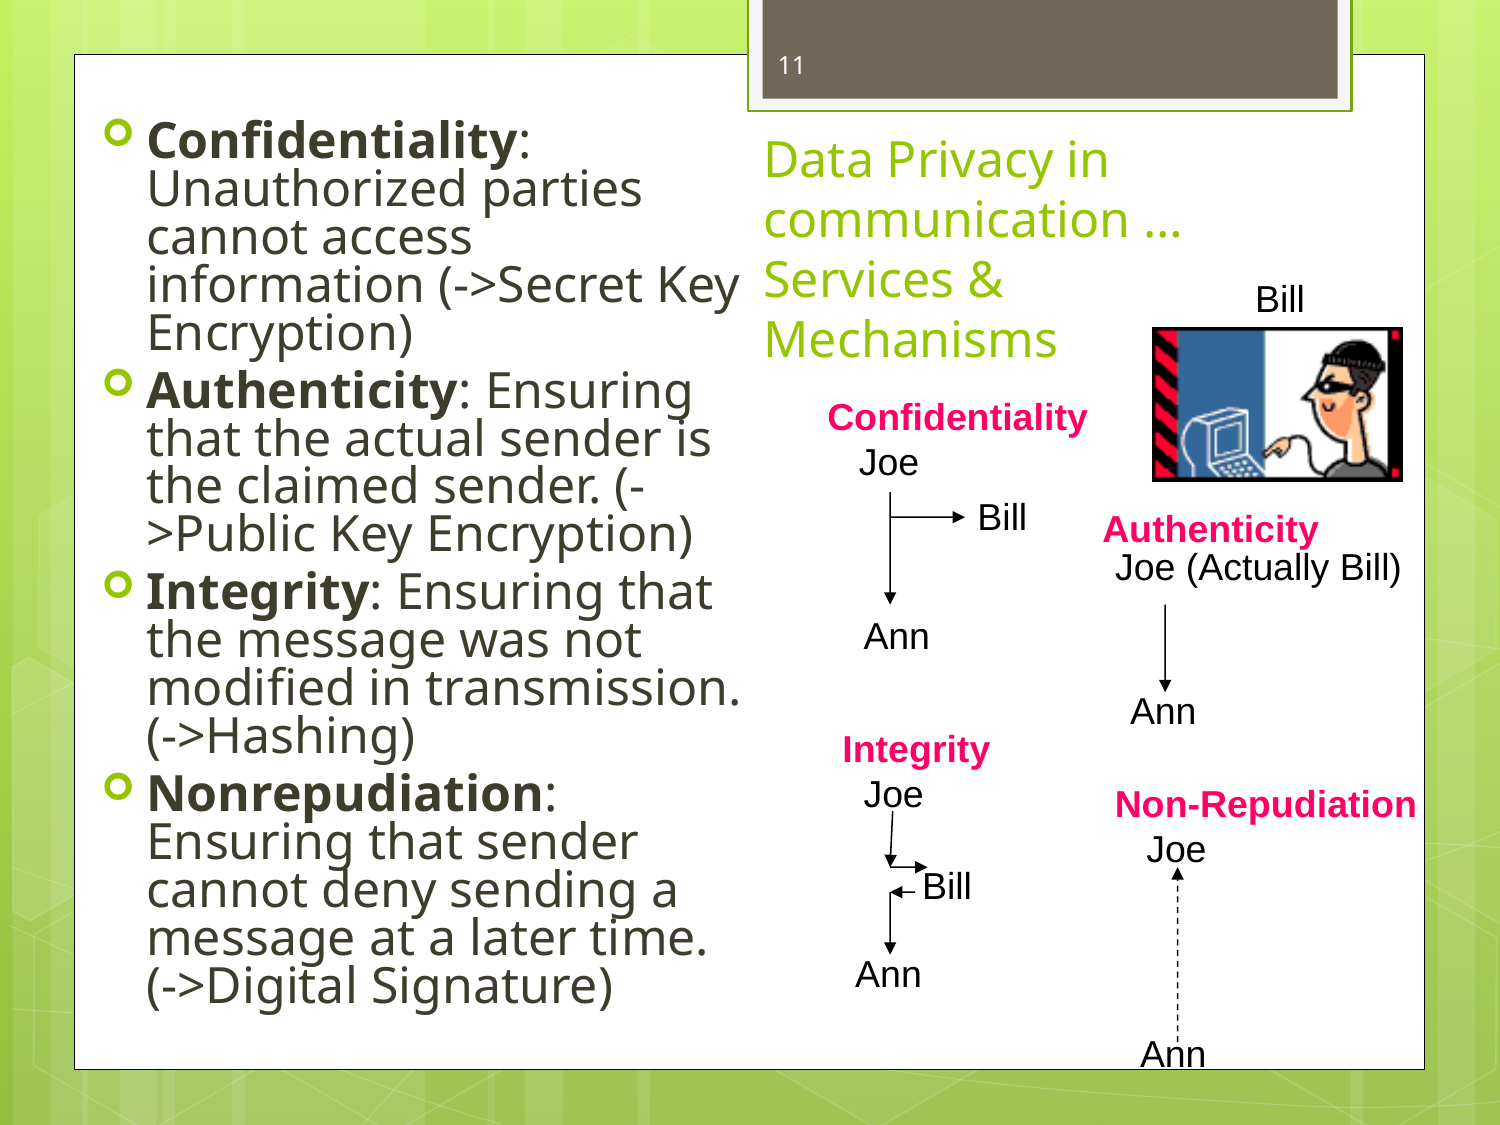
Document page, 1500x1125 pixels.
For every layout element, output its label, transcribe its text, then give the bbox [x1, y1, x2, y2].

slide_number 11 [762, 36, 982, 97]
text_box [812, 385, 1104, 666]
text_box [1087, 497, 1418, 740]
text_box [827, 716, 1006, 1003]
title Data Privacy in communication … Services & Mechanisms [763, 281, 1240, 375]
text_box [1099, 772, 1433, 1084]
text_box Bill [1240, 267, 1320, 325]
picture [1152, 327, 1403, 482]
list Confidentiality: Unauthorized parties cannot access information (->Secret Key Encryption) Authenticity: Ensuring that the actual sender is the claimed sender. (->Public Key Encryption) Integrity: Ensuring that the message was not modified in transmission. (->Hashing) Nonrepudiation: Ensuring that sender cannot deny sending a message at a later time. (->Digital Signature) [75, 112, 763, 1000]
